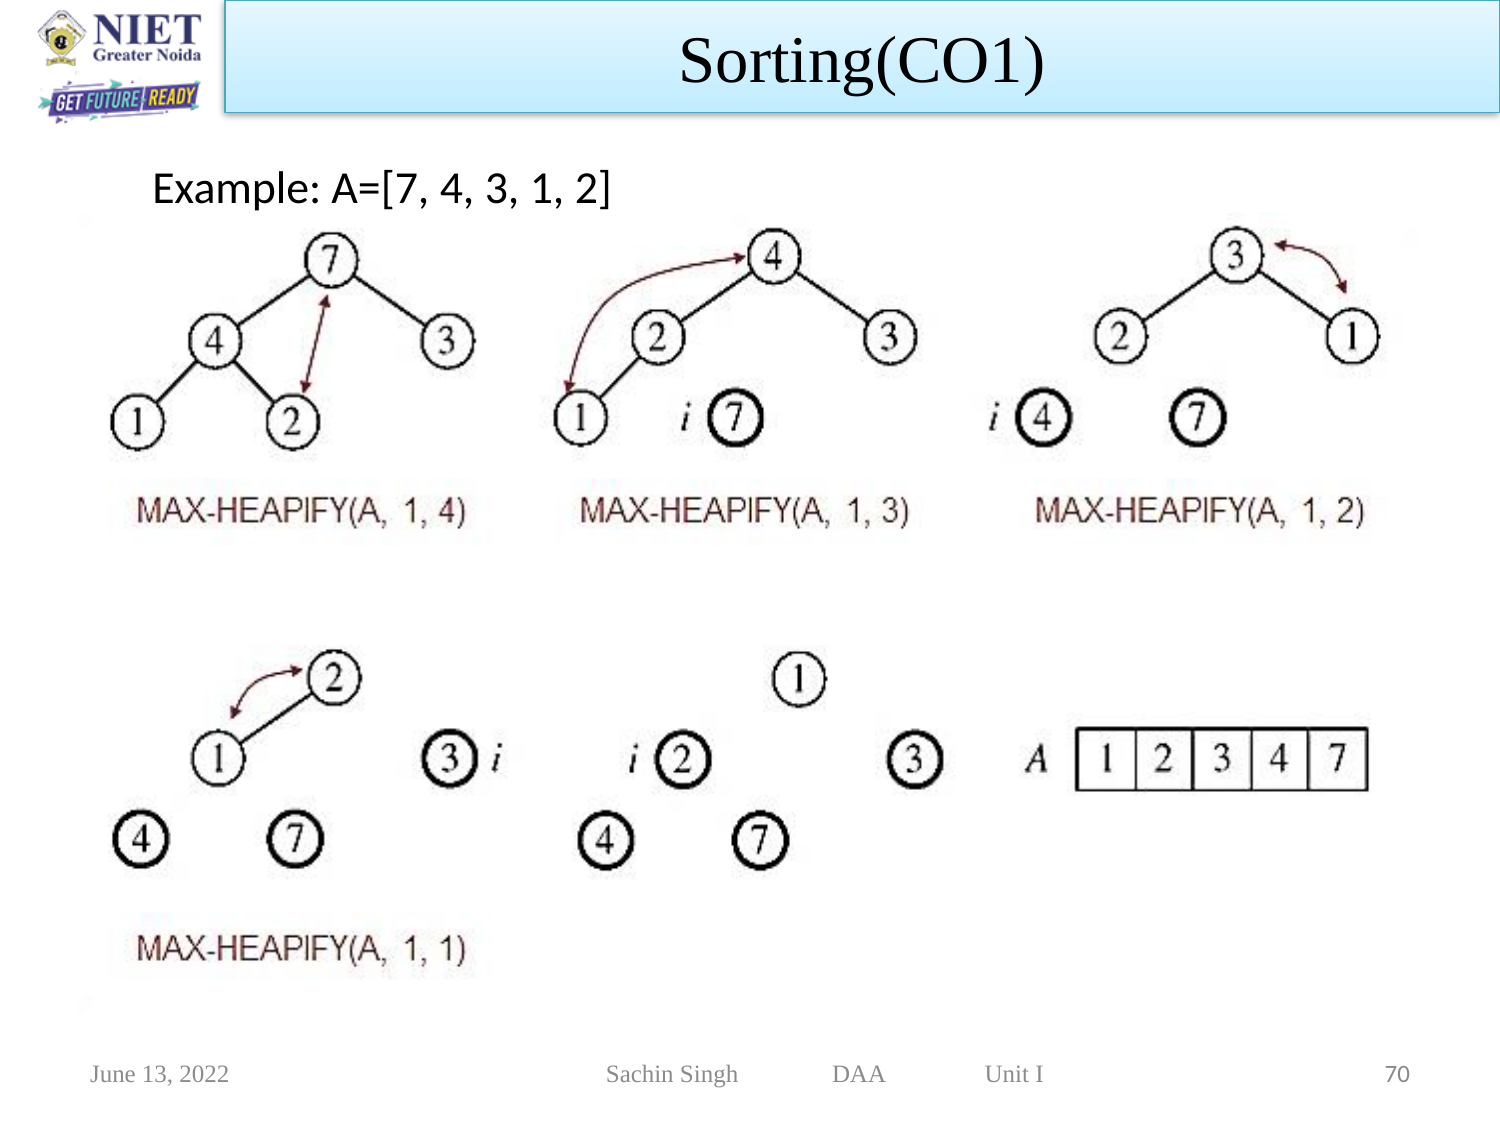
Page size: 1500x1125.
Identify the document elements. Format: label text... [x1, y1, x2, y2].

text_box Example: A=[7, 4, 3, 1, 2] [137, 149, 1450, 330]
text_box Sorting(CO1) [238, 0, 1500, 113]
footer Sachin Singh DAA Unit I [412, 1042, 1074, 1103]
slide_number 70 [1074, 1042, 1425, 1103]
picture [0, 0, 238, 135]
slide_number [75, 1042, 412, 1103]
picture [76, 212, 1426, 1013]
